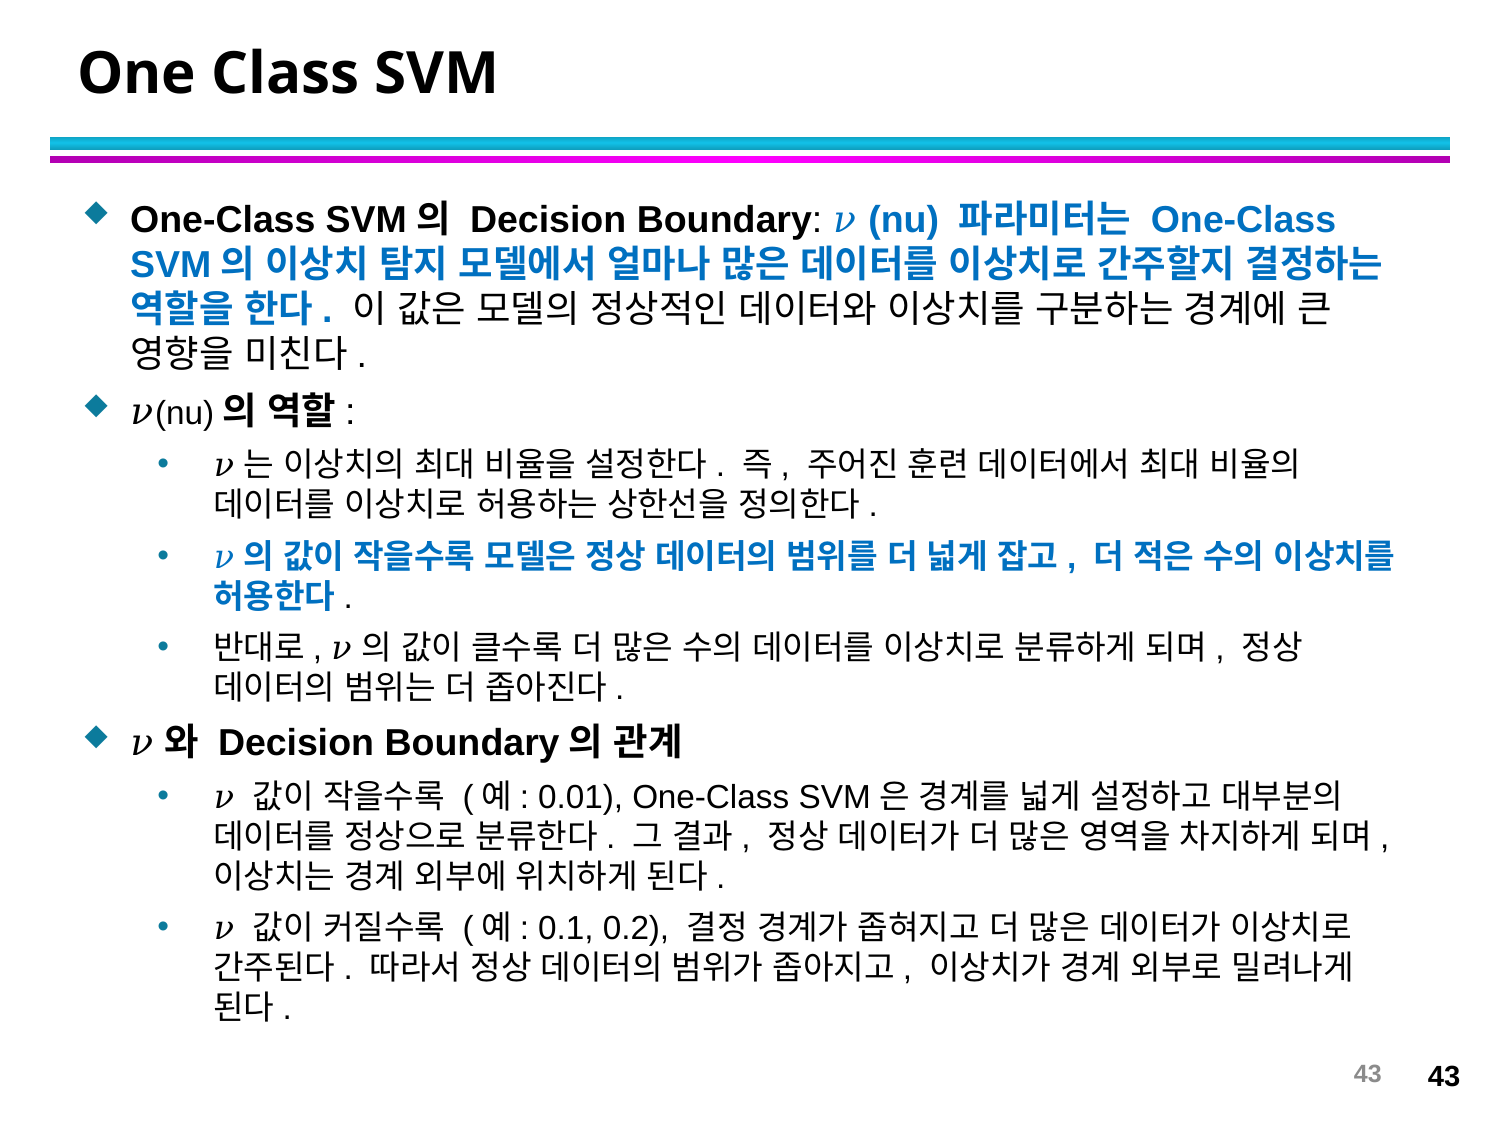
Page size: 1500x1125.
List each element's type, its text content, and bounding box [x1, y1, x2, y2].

slide_number 43 [1059, 1042, 1397, 1103]
list One-Class SVM의 Decision Boundary: 𝜈 (nu) 파라미터는 One-Class SVM의 이상치 탐지 모델에서 얼마나 많은 데이터를 이상치로 간주할지 결정하는 역할을 한다. 이 값은 모델의 정상적인 데이터와 이상치를 구분하는 경계에 큰 영향을 미친다. 𝜈(nu)의 역할: 𝜈는 이상치의 최대 비율을 설정한다. 즉, 주어진 훈련 데이터에서 최대 비율의 데이터를 이상치로 허용하는 상한선을 정의한다. 𝜈의 값이 작을수록 모델은 정상 데이터의 범위를 더 넓게 잡고, 더 적은 수의 이상치를 허용한다. 반대로, 𝜈의 값이 클수록 더 많은 수의 데이터를 이상치로 분류하게 되며, 정상 데이터의 범위는 더 좁아진다. 𝜈와 Decision Boundary의 관계 𝜈 값이 작을수록 (예: 0.01), One-Class SVM은 경계를 넓게 설정하고 대부분의 데이터를 정상으로 분류한다. 그 결과, 정상 데이터가 더 많은 영역을 차지하게 되며, 이상치는 경계 외부에 위치하게 된다. 𝜈 값이 커질수록 (예: 0.1, 0.2), 결정 경계가 좁혀지고 더 많은 데이터가 이상치로 간주된다. 따라서 정상 데이터의 범위가 좁아지고, 이상치가 경계 외부로 밀려나게 된다. [67, 187, 1432, 1038]
title One Class SVM [62, 24, 1421, 113]
